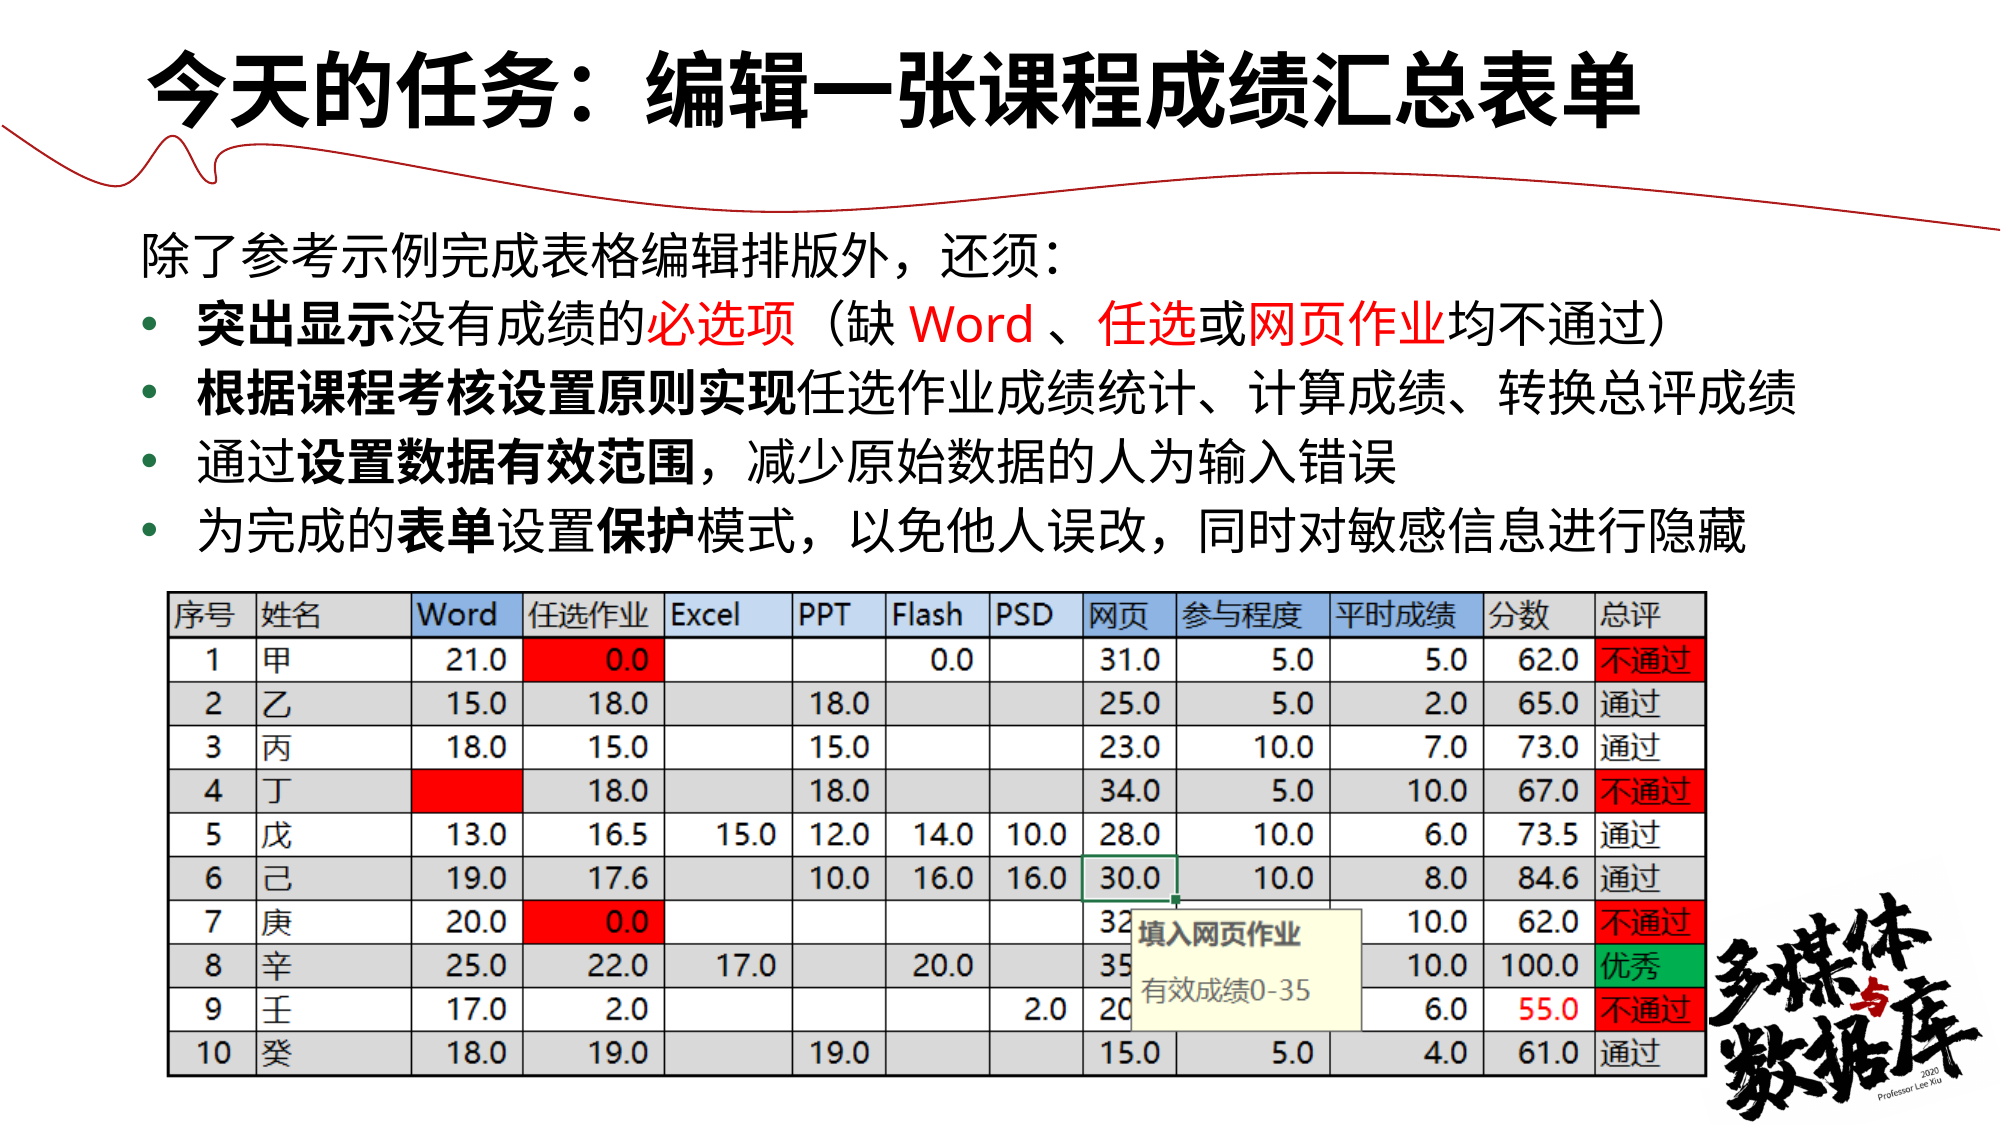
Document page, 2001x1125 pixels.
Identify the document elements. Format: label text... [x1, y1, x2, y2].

picture [161, 591, 2001, 1125]
text_box 除了参考示例完成表格编辑排版外，还须： 突出显示没有成绩的必选项（缺Word、任选或网页作业均不通过） 根据课程考核设置原则实现任选作业成绩统计、计算成绩、转换总评成绩 通过设置数据有效范围，减少原始数据的人为输入错误 为完成的表单设置保护模式，以免他人误改，同时对敏感信息进行隐藏 [125, 208, 1886, 563]
text_box 今天的任务：编辑一张课程成绩汇总表单 [130, 31, 1659, 146]
